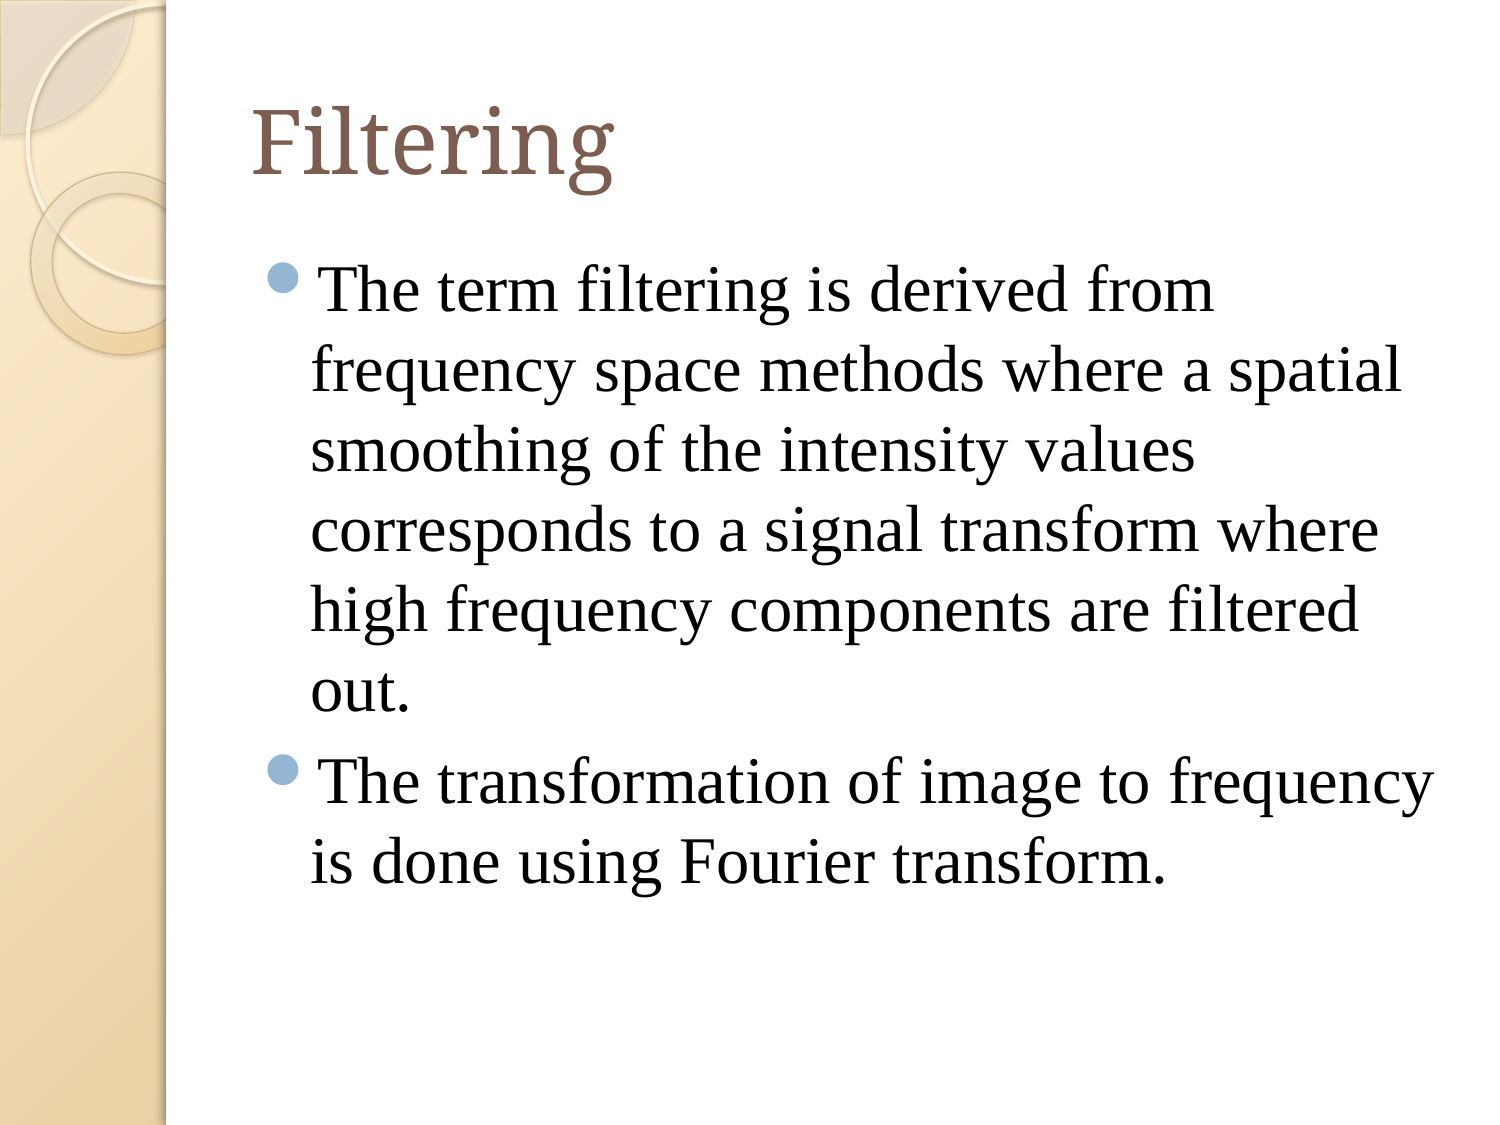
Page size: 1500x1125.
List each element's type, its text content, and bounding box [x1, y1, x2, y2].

list The term filtering is derived from frequency space methods where a spatial smoothing of the intensity values corresponds to a signal transform where high frequency components are filtered out. The transformation of image to frequency is done using Fourier transform. [235, 237, 1466, 1025]
title Filtering [235, 45, 1466, 233]
